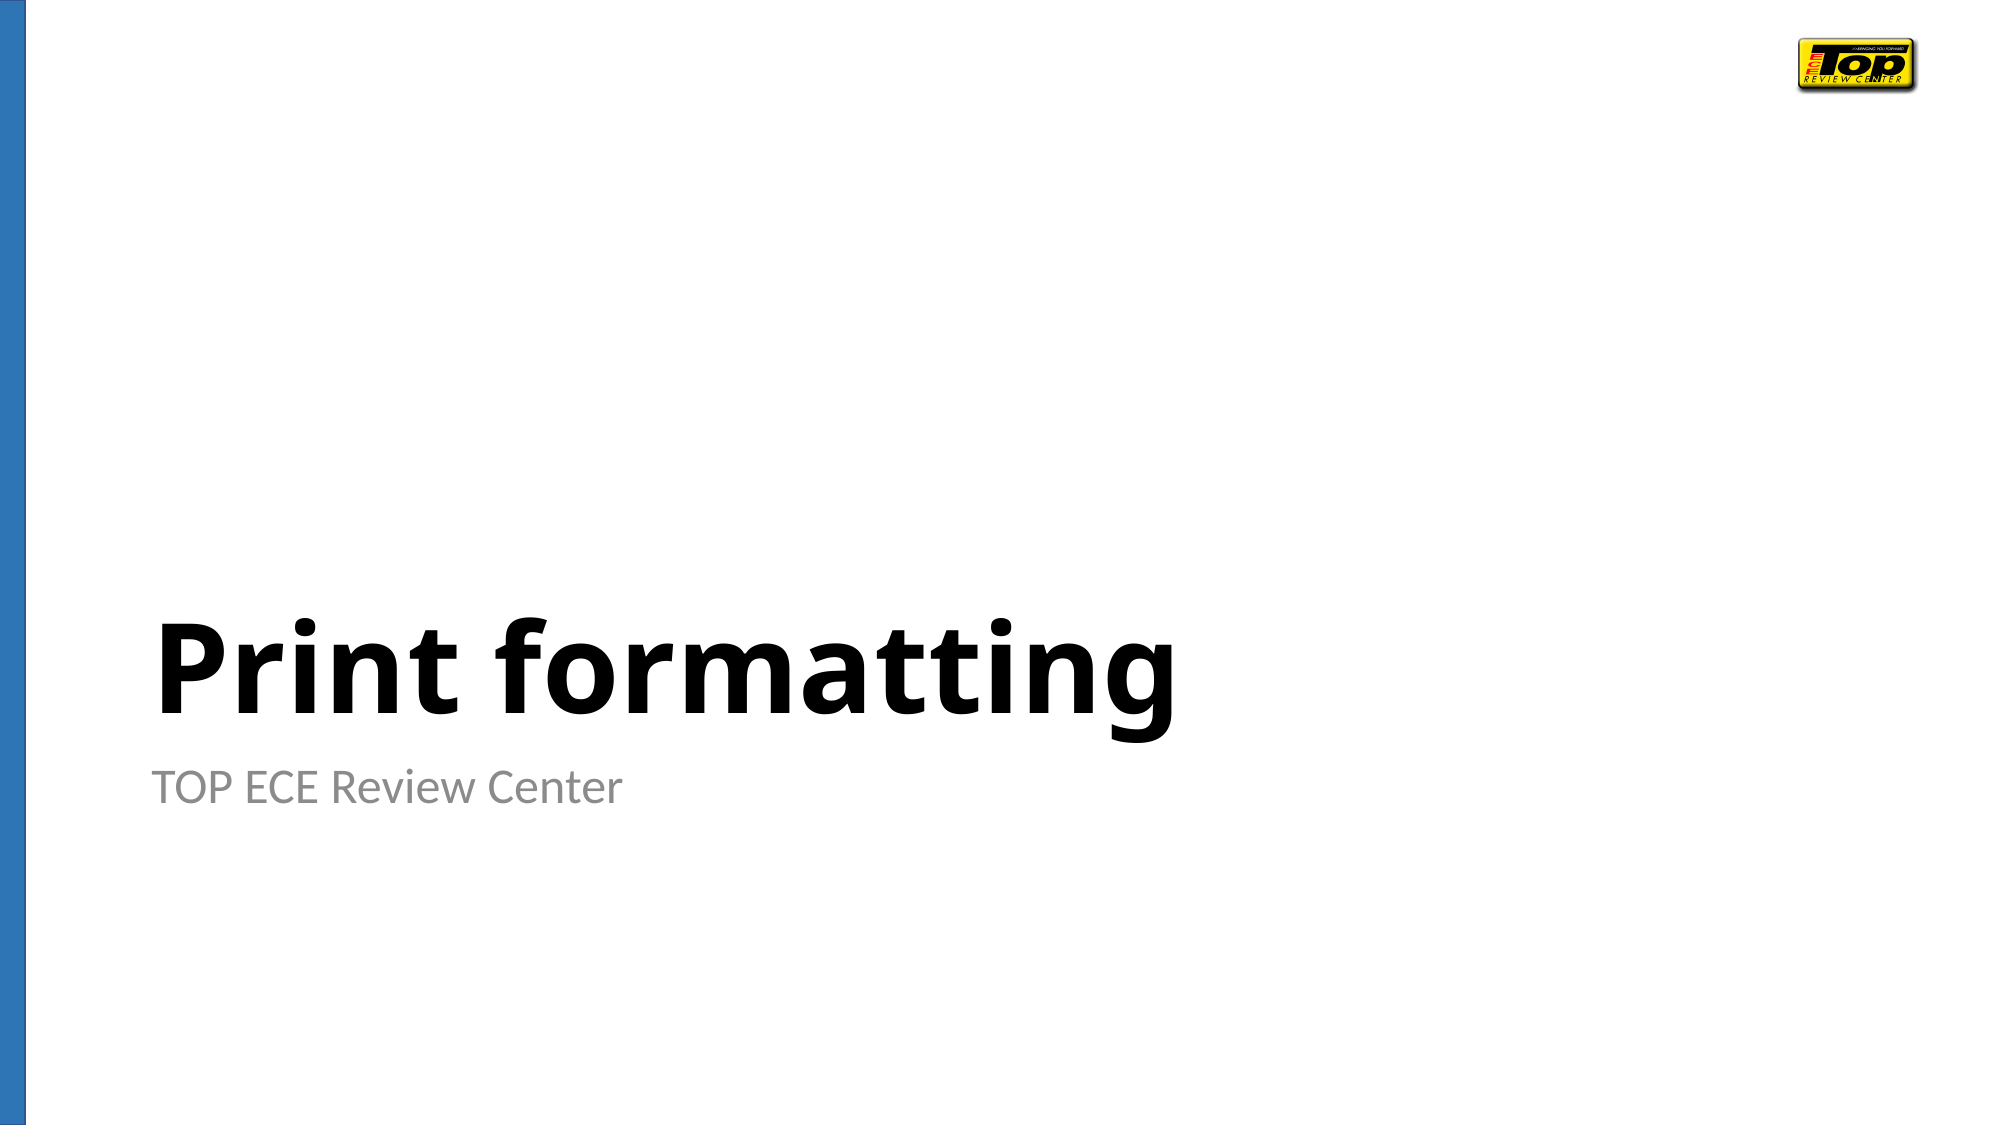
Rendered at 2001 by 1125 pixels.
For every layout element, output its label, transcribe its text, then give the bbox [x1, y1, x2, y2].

text_box [0, 0, 26, 1125]
list TOP ECE Review Center [136, 752, 1862, 999]
title Print formatting [136, 280, 1862, 749]
picture [1791, 32, 1919, 97]
